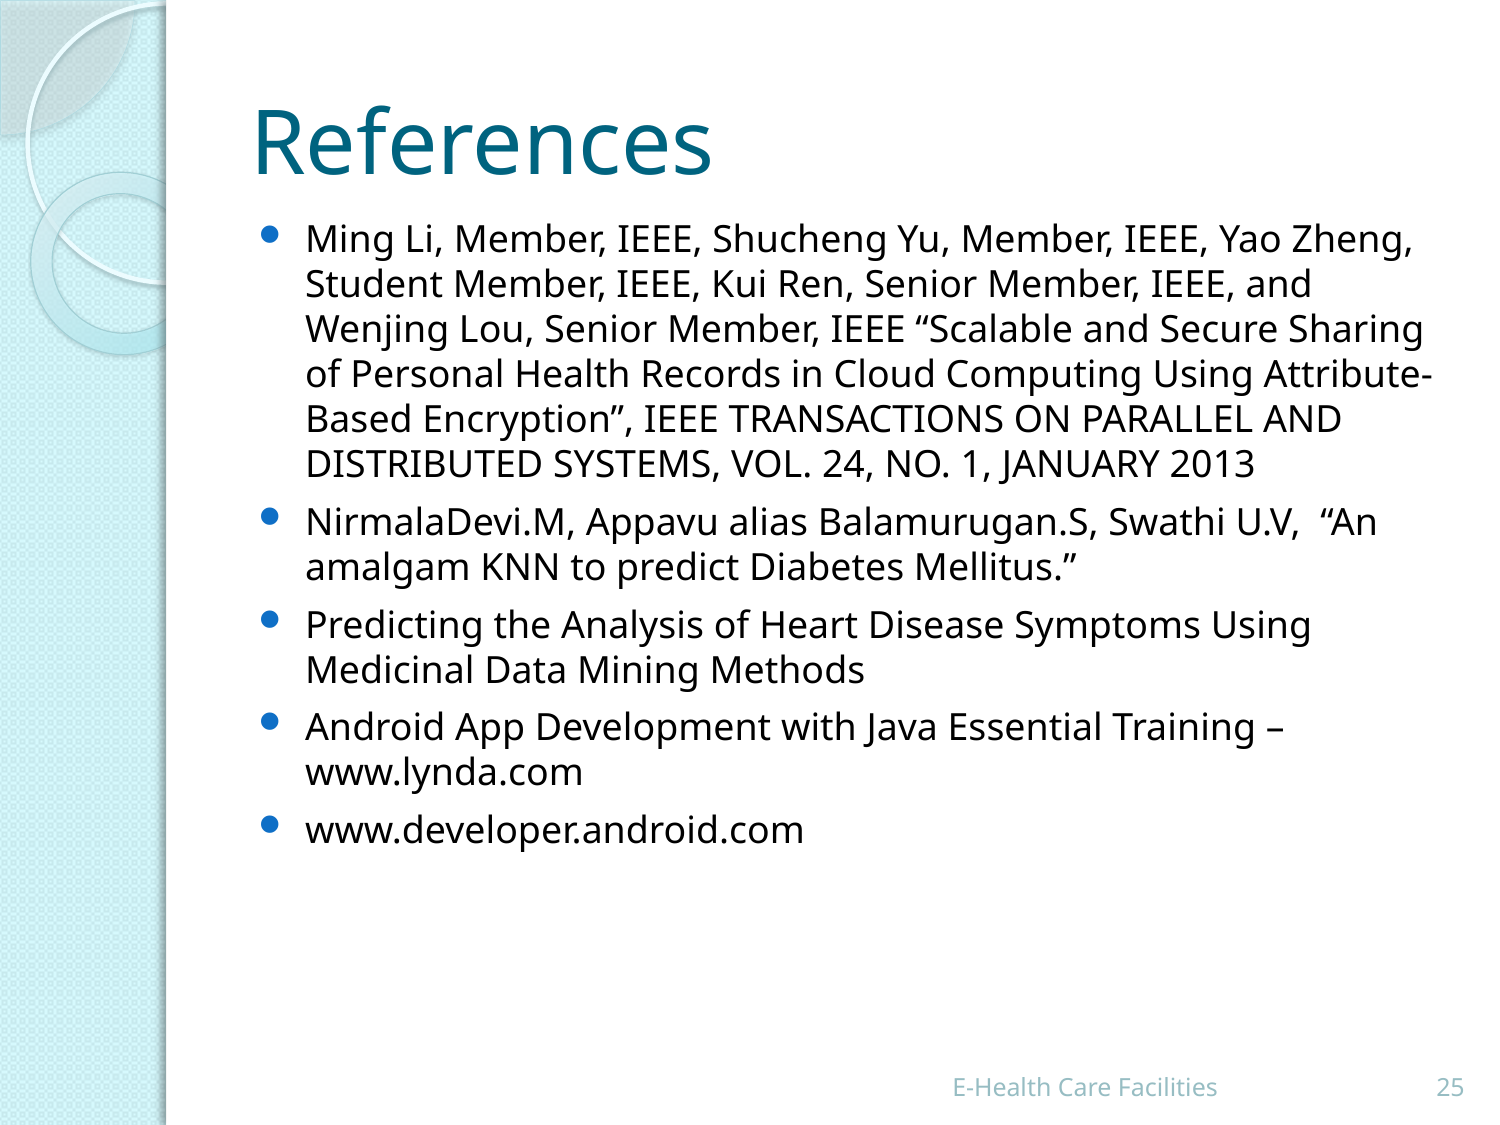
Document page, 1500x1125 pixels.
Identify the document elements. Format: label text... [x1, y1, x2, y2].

list Ming Li, Member, IEEE, Shucheng Yu, Member, IEEE, Yao Zheng, Student Member, IEEE, Kui Ren, Senior Member, IEEE, and Wenjing Lou, Senior Member, IEEE “Scalable and Secure Sharing of Personal Health Records in Cloud Computing Using Attribute-Based Encryption”, IEEE TRANSACTIONS ON PARALLEL AND DISTRIBUTED SYSTEMS, VOL. 24, NO. 1, JANUARY 2013 NirmalaDevi.M, Appavu alias Balamurugan.S, Swathi U.V, “An amalgam KNN to predict Diabetes Mellitus.” Predicting the Analysis of Heart Disease Symptoms Using Medicinal Data Mining Methods Android App Development with Java Essential Training –www.lynda.com www.developer.android.com [230, 208, 1461, 996]
footer E-Health Care Facilities [937, 1034, 1413, 1113]
title References [235, 45, 1466, 233]
slide_number 25 [1413, 1034, 1488, 1113]
